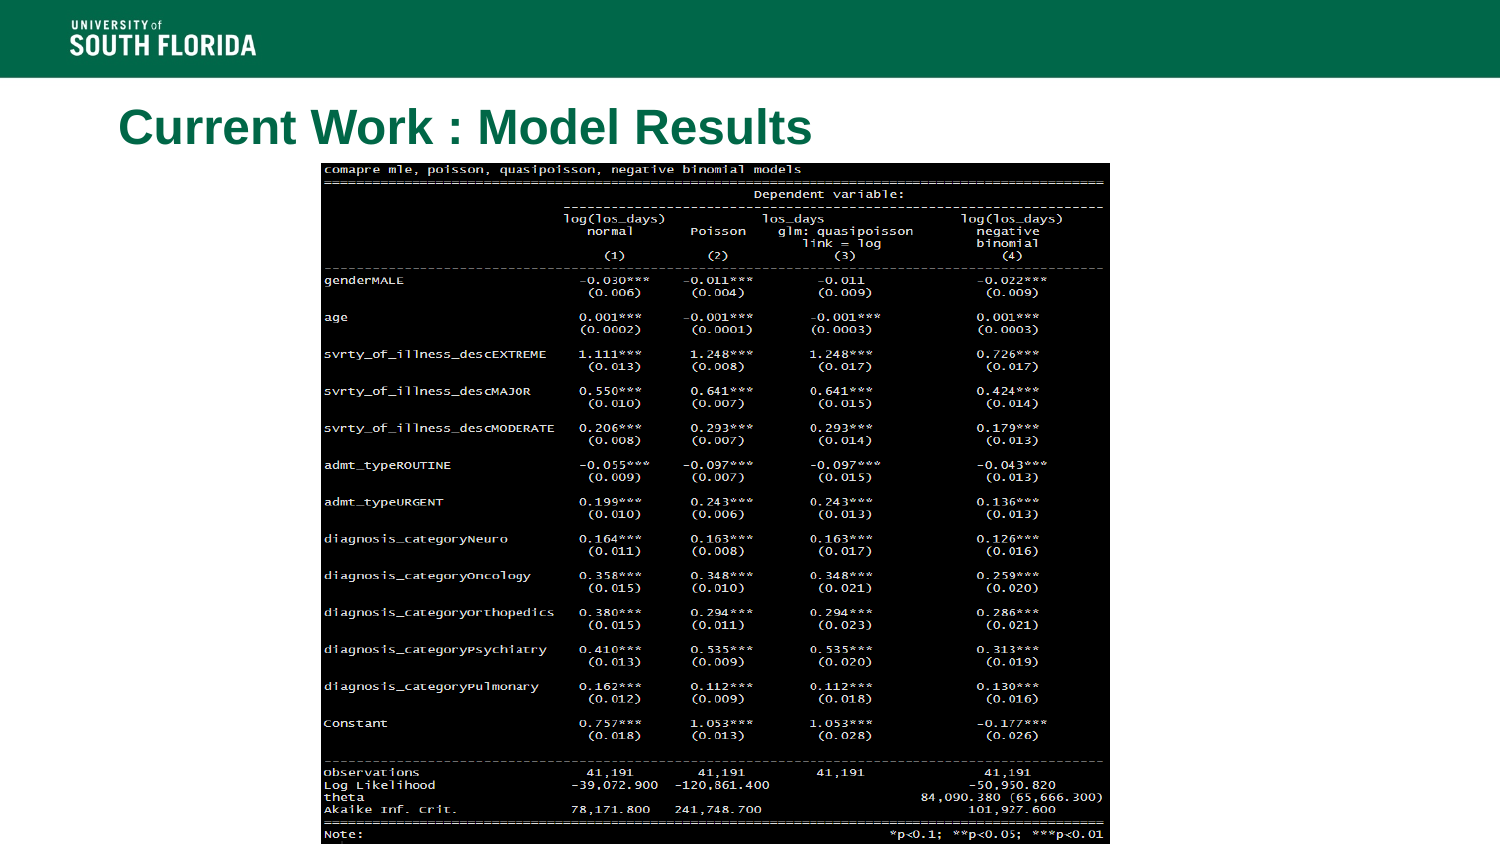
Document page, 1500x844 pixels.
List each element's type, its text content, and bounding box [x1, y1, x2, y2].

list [321, 163, 1110, 844]
picture [0, 0, 1500, 844]
title Current Work : Model Results [103, 94, 1397, 164]
